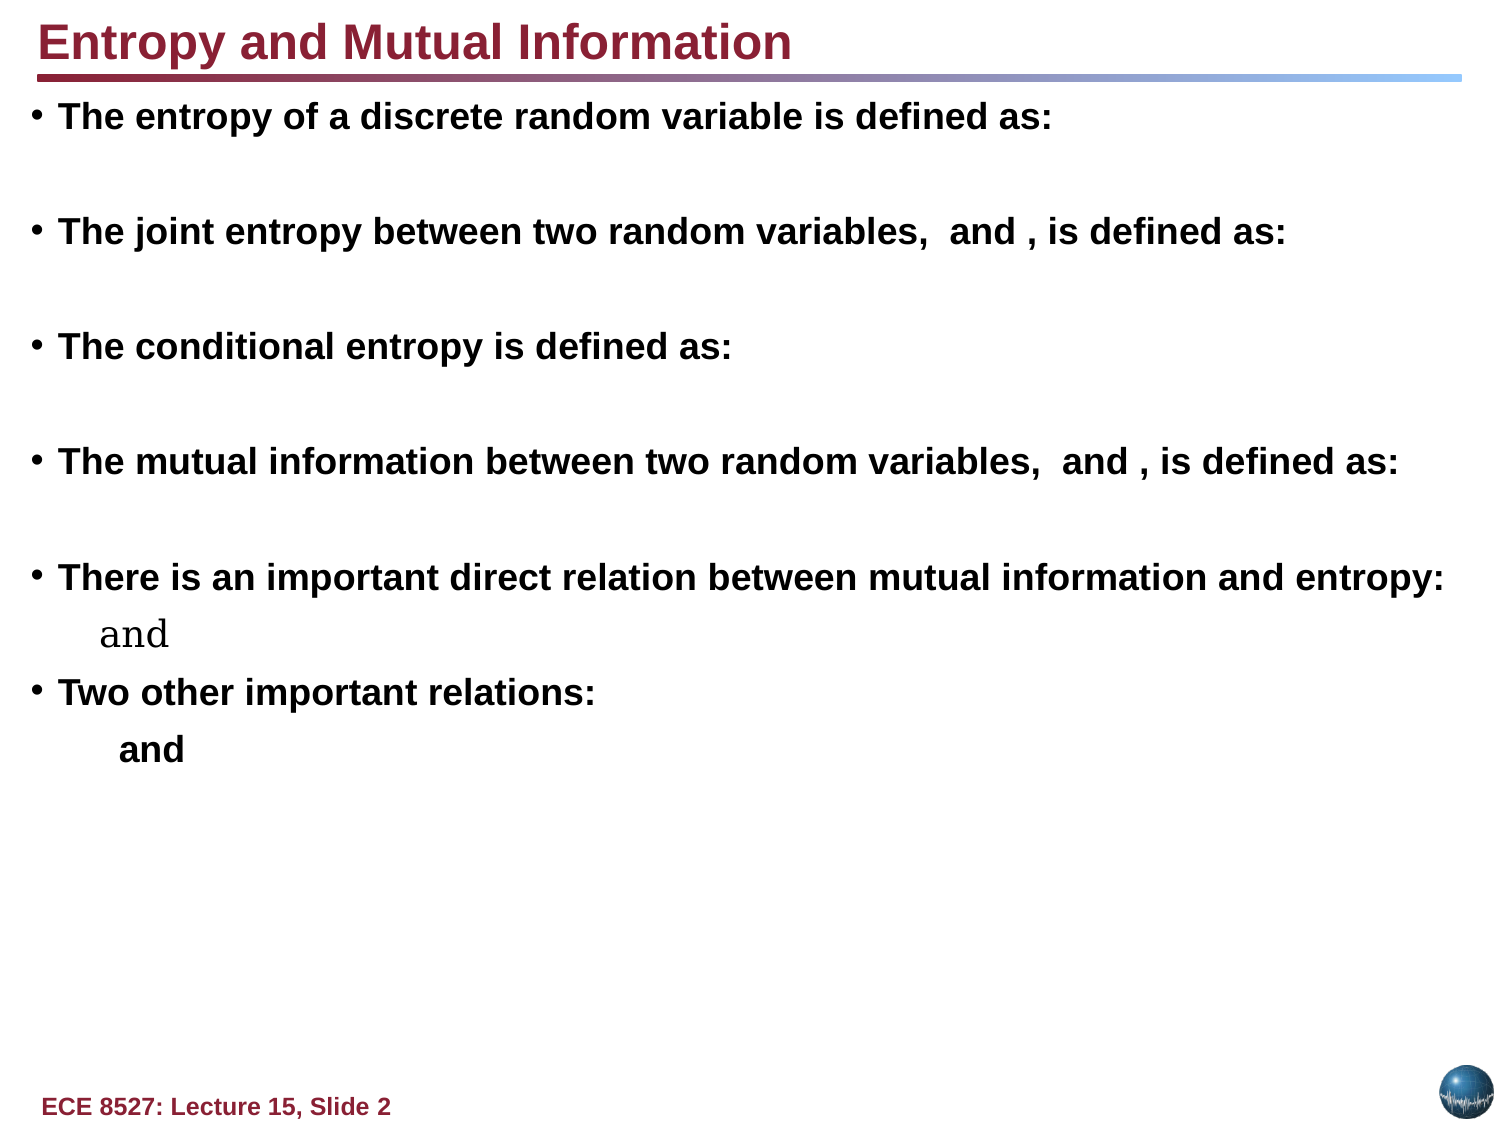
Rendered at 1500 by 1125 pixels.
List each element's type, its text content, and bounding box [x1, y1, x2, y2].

picture [1439, 1065, 1494, 1119]
text_box Entropy and Mutual Information [37, 9, 1163, 70]
